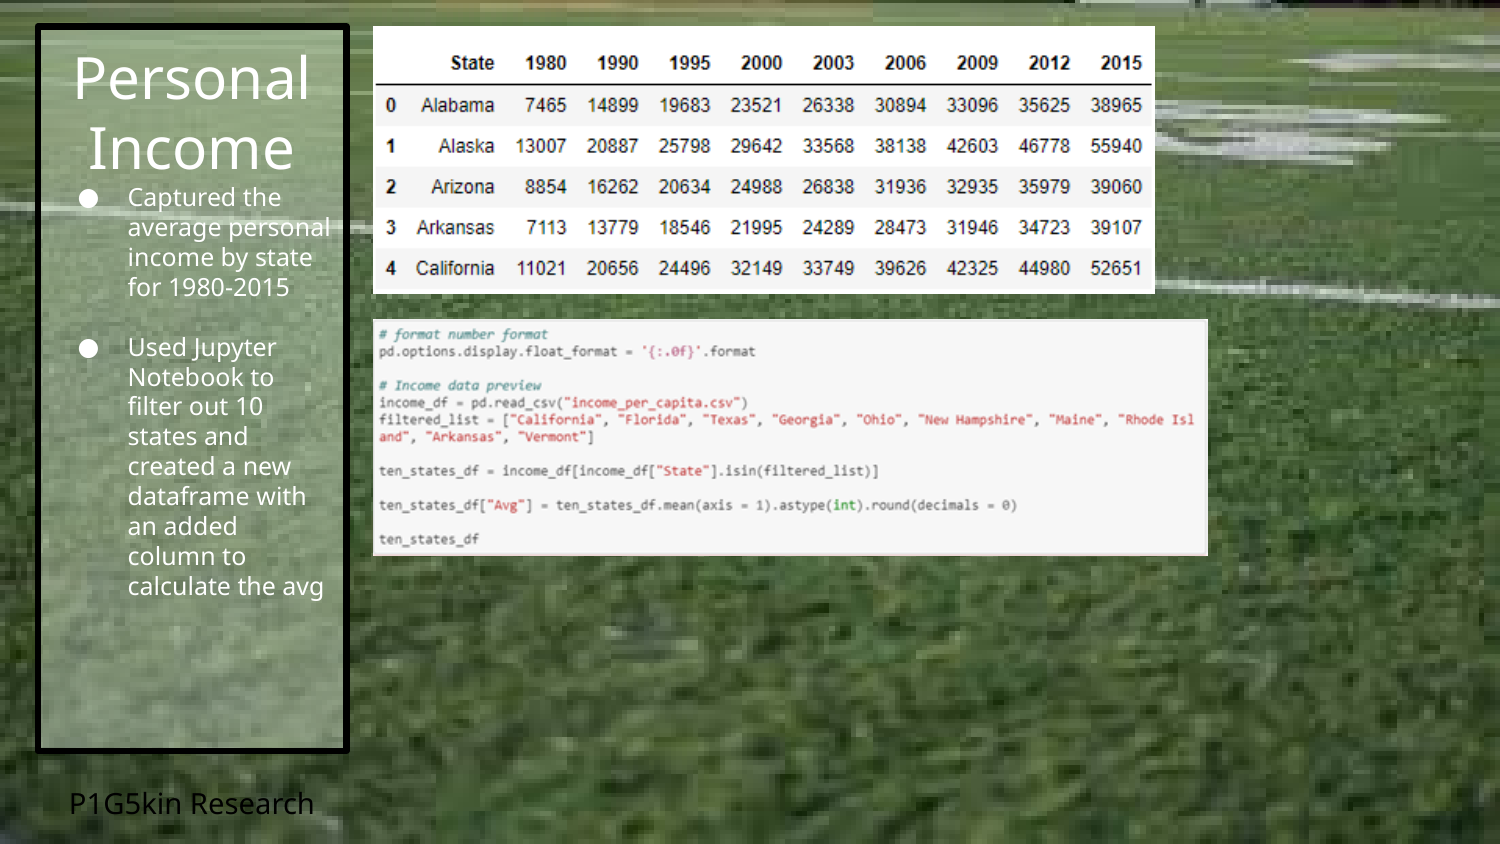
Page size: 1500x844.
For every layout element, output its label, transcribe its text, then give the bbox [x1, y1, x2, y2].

picture [0, 0, 1500, 844]
text_box P1G5kin Research [37, 770, 347, 829]
title Personal Income Captured the average personal income by state for 1980-2015 Used Jupyter Notebook to filter out 10 states and created a new dataframe with an added column to calculate the avg [37, 26, 347, 751]
